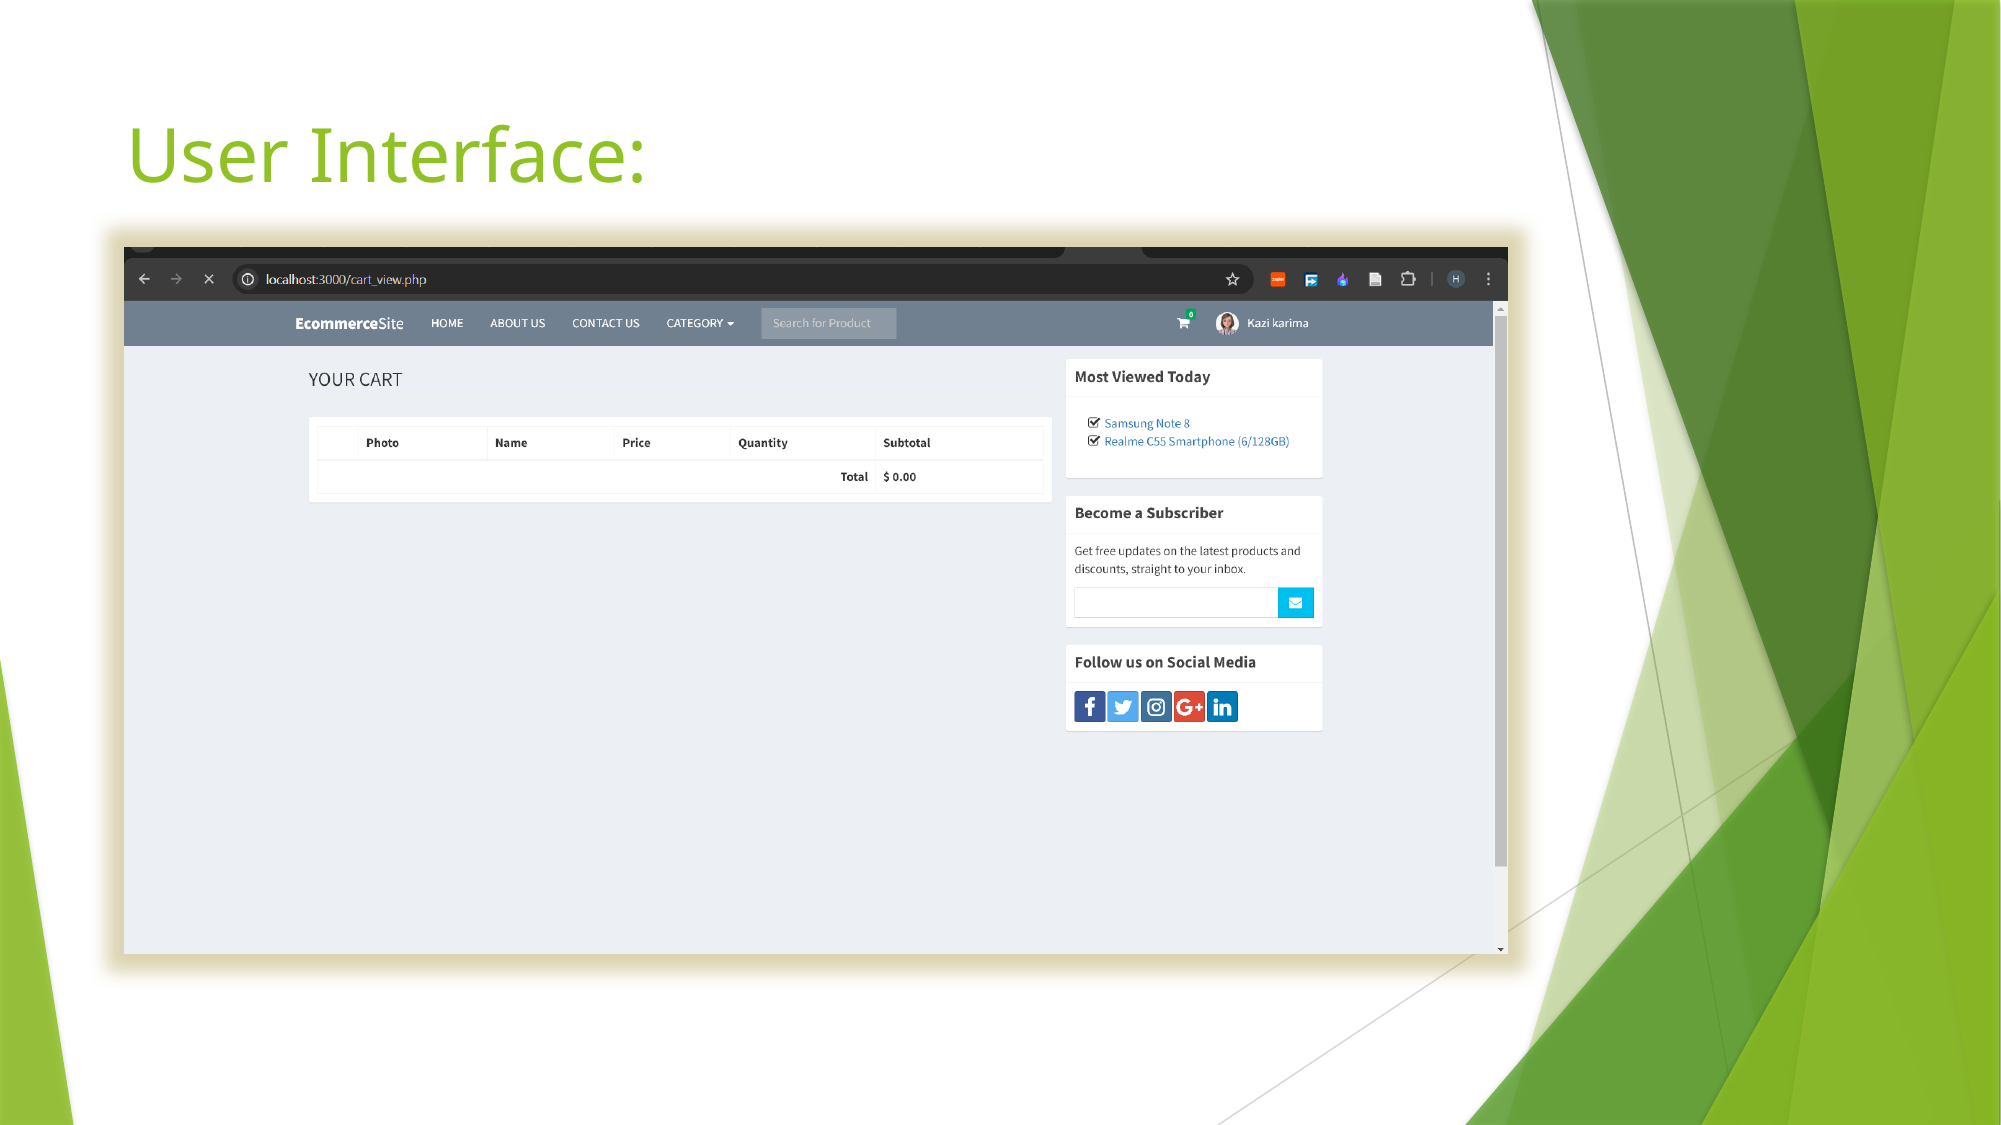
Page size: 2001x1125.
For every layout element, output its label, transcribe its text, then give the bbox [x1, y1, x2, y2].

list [124, 246, 1509, 955]
title User Interface: [111, 99, 1522, 222]
